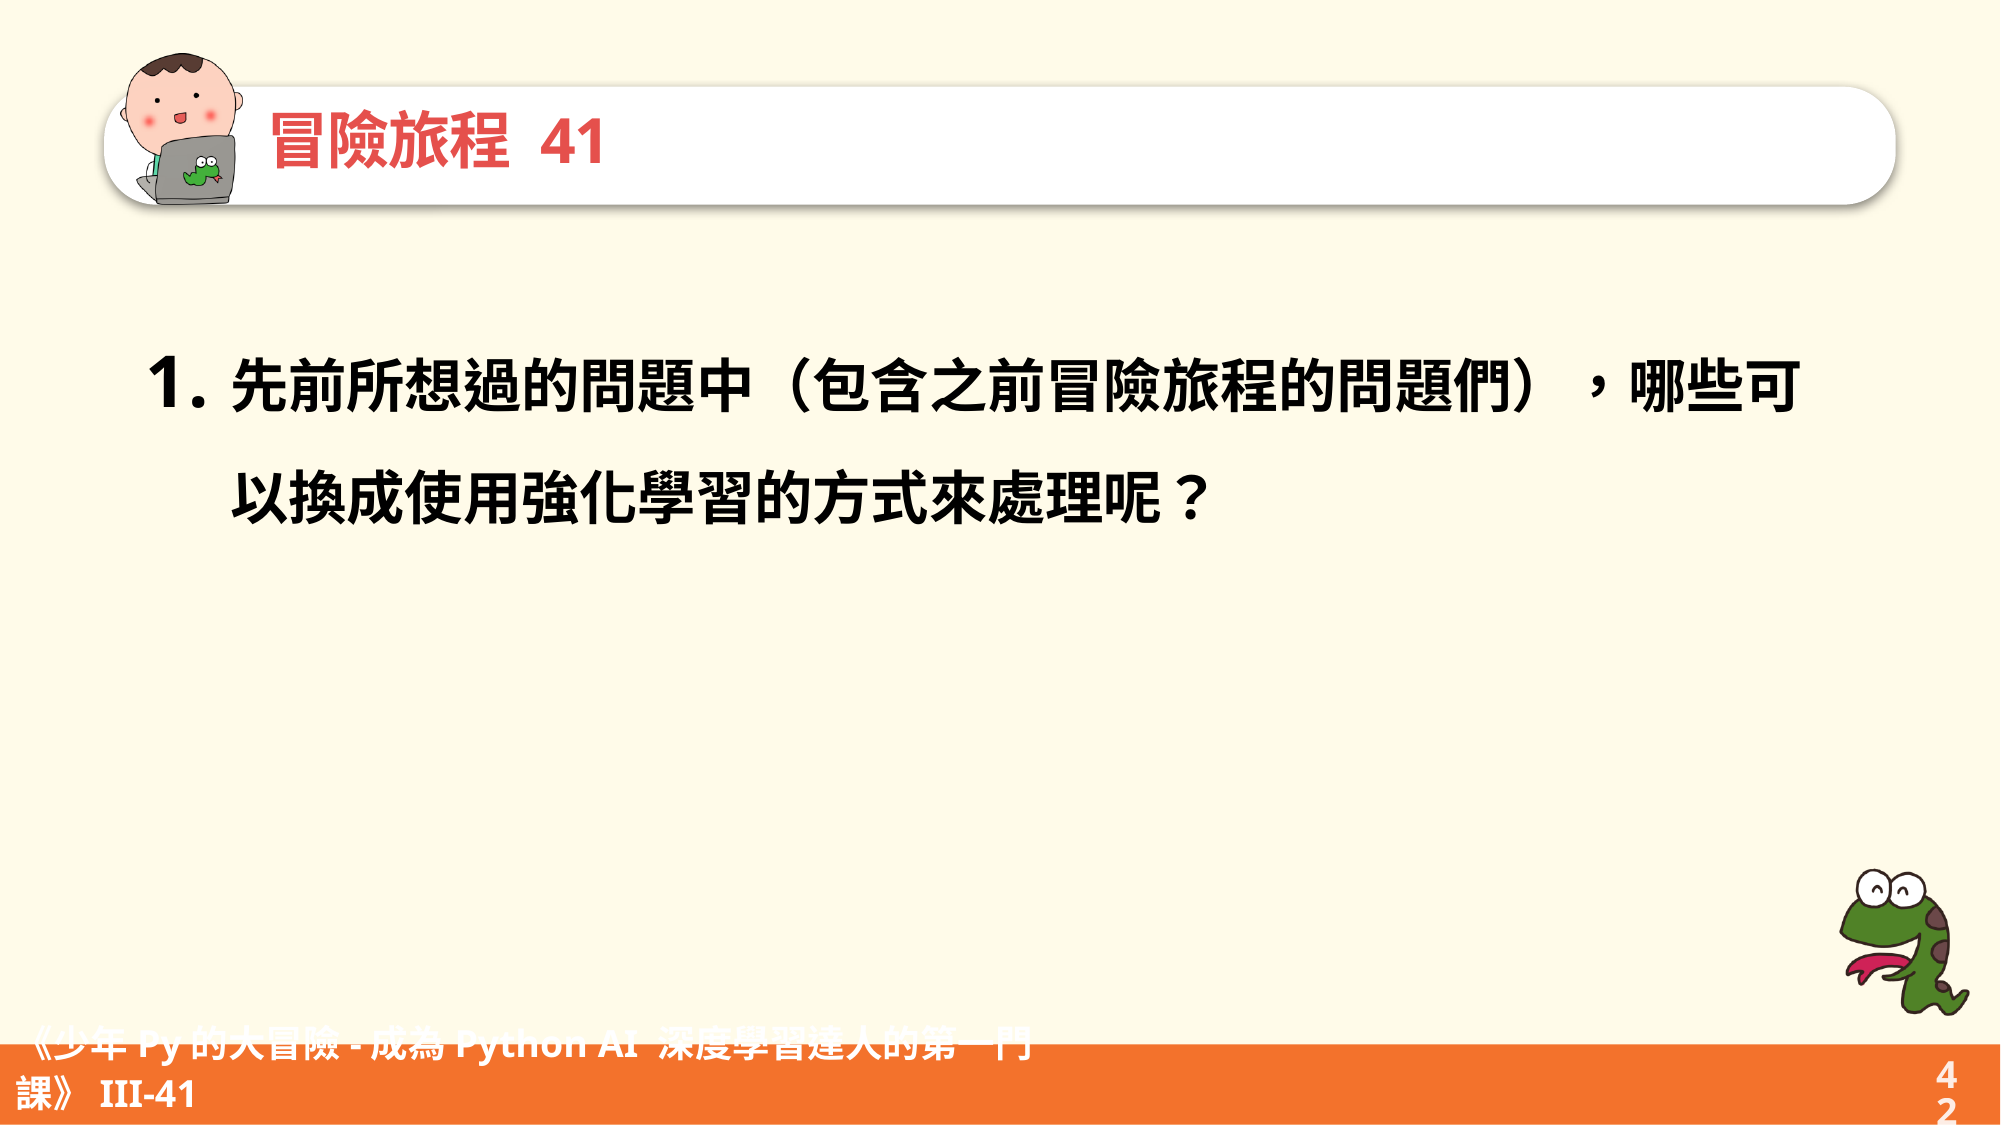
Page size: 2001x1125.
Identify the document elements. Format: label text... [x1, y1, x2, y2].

picture [1827, 861, 1978, 1024]
list 冒險旅程 41 [257, 106, 1838, 185]
picture [120, 53, 243, 205]
slide_number 42 [1927, 1047, 1968, 1111]
list 先前所想過的問題中（包含之前冒險旅程的問題們），哪些可以換成使用強化學習的方式來處理呢？ [136, 298, 1863, 1014]
